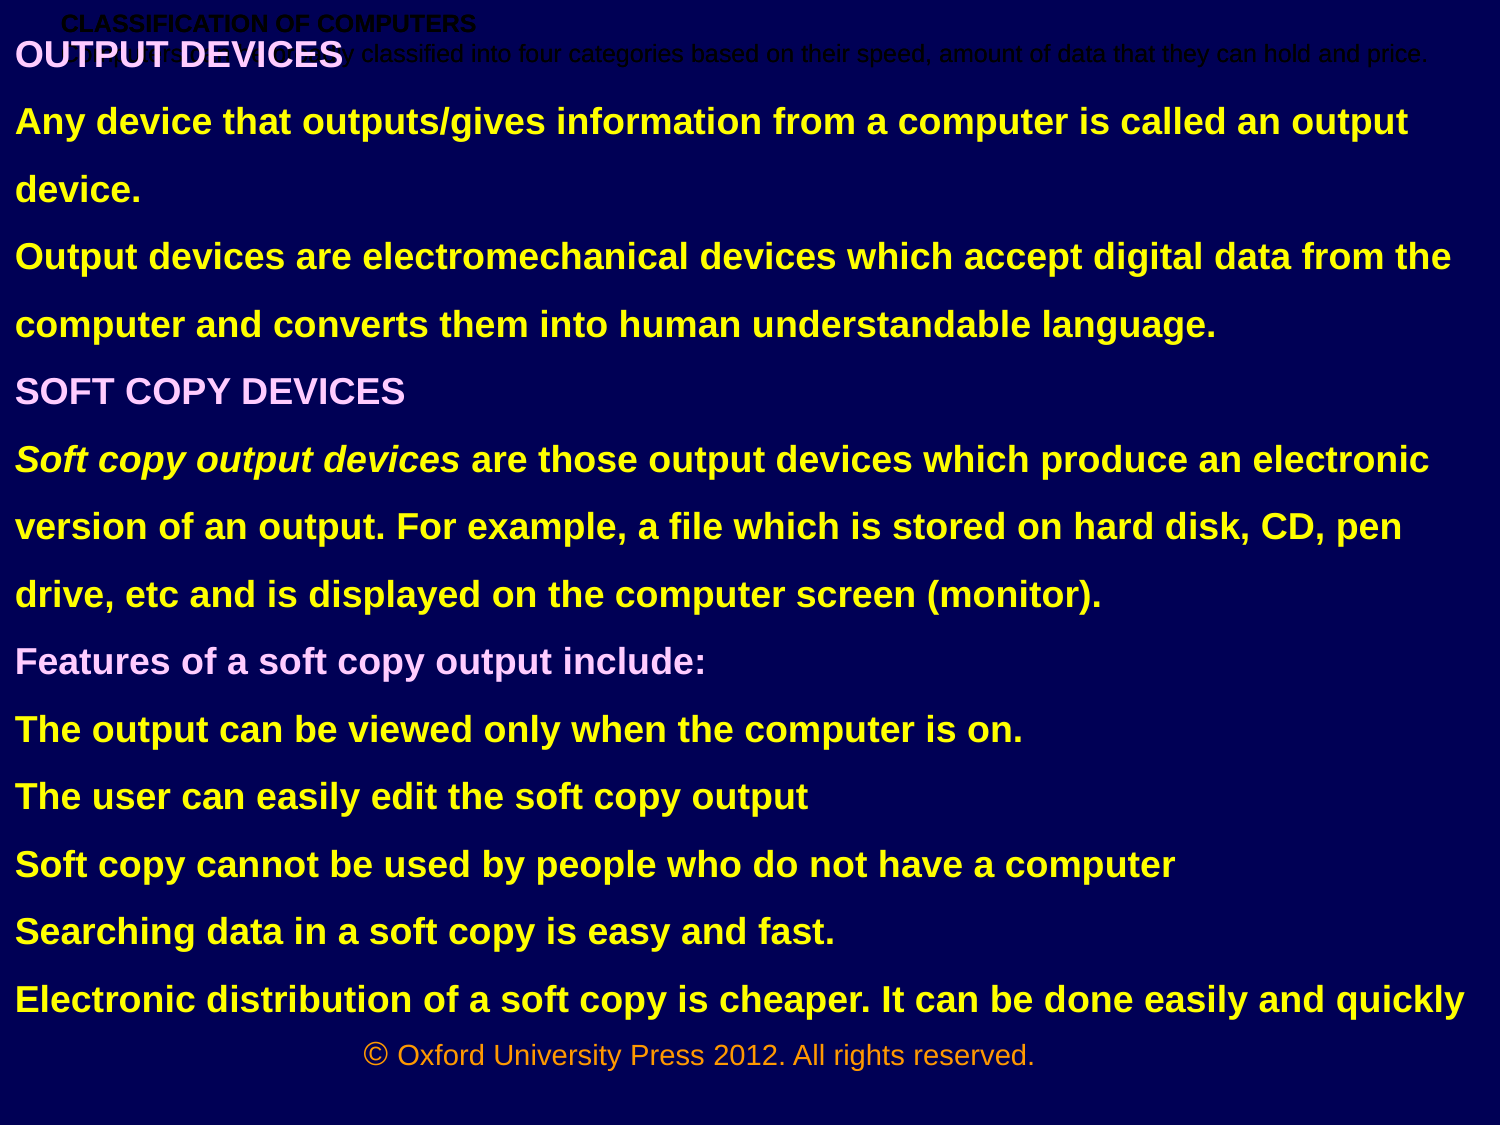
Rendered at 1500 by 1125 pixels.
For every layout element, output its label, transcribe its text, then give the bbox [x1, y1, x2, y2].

text_box OUTPUT DEVICES Any device that outputs/gives information from a computer is called an output device. Output devices are electromechanical devices which accept digital data from the computer and converts them into human understandable language. SOFT COPY DEVICES Soft copy output devices are those output devices which produce an electronic version of an output. For example, a file which is stored on hard disk, CD, pen drive, etc and is displayed on the computer screen (monitor). Features of a soft copy output include: The output can be viewed only when the computer is on. The user can easily edit the soft copy output Soft copy cannot be used by people who do not have a computer Searching data in a soft copy is easy and fast. Electronic distribution of a soft copy is cheaper. It can be done easily and quickly [0, 0, 1500, 1095]
